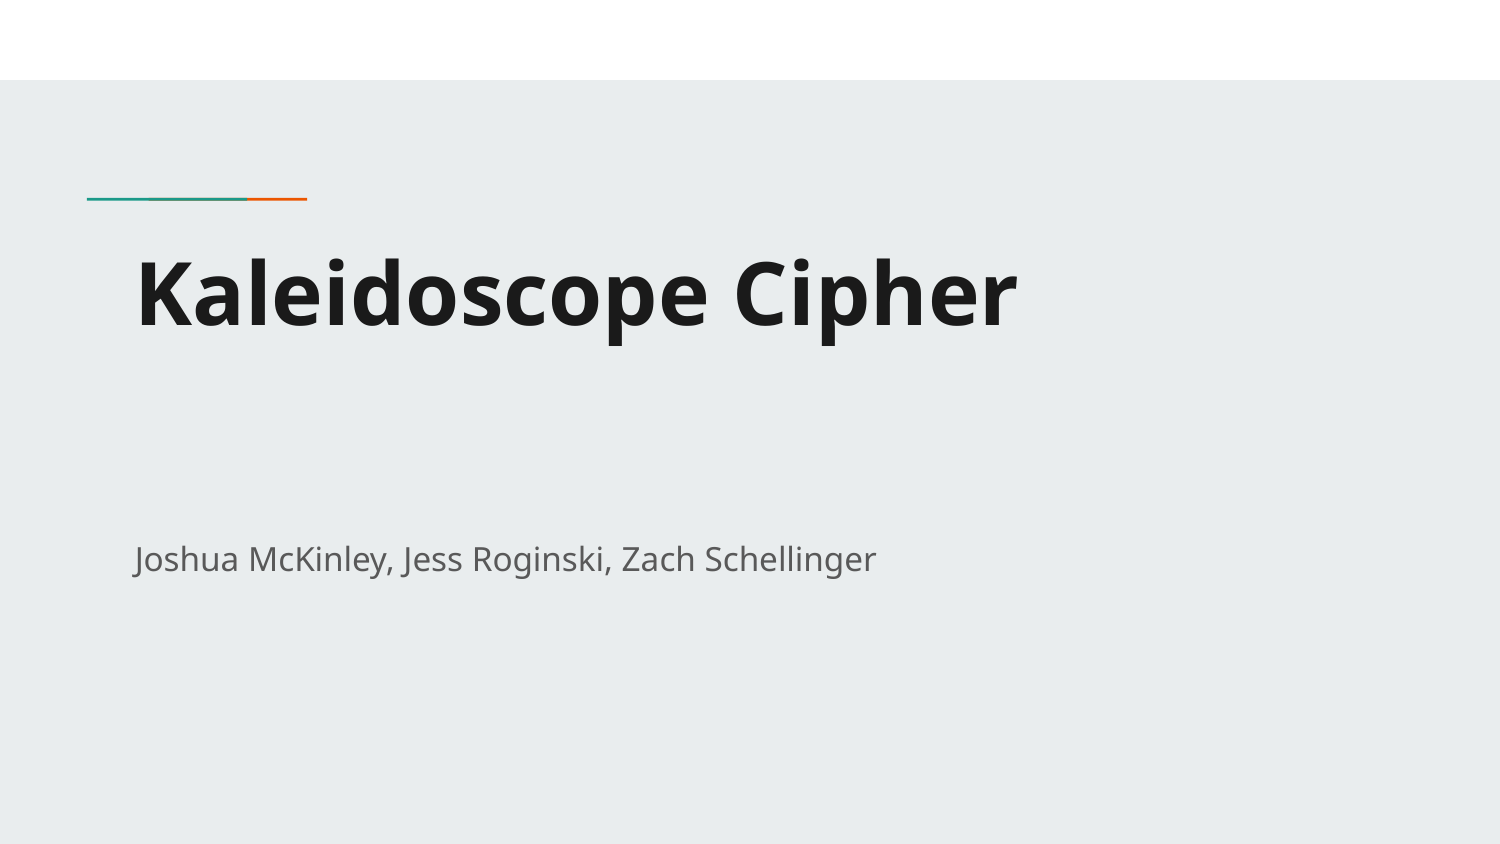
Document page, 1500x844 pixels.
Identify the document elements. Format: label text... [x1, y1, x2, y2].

title Kaleidoscope Cipher [119, 216, 1381, 490]
subtitle Joshua McKinley, Jess Roginski, Zach Schellinger [119, 520, 1381, 610]
